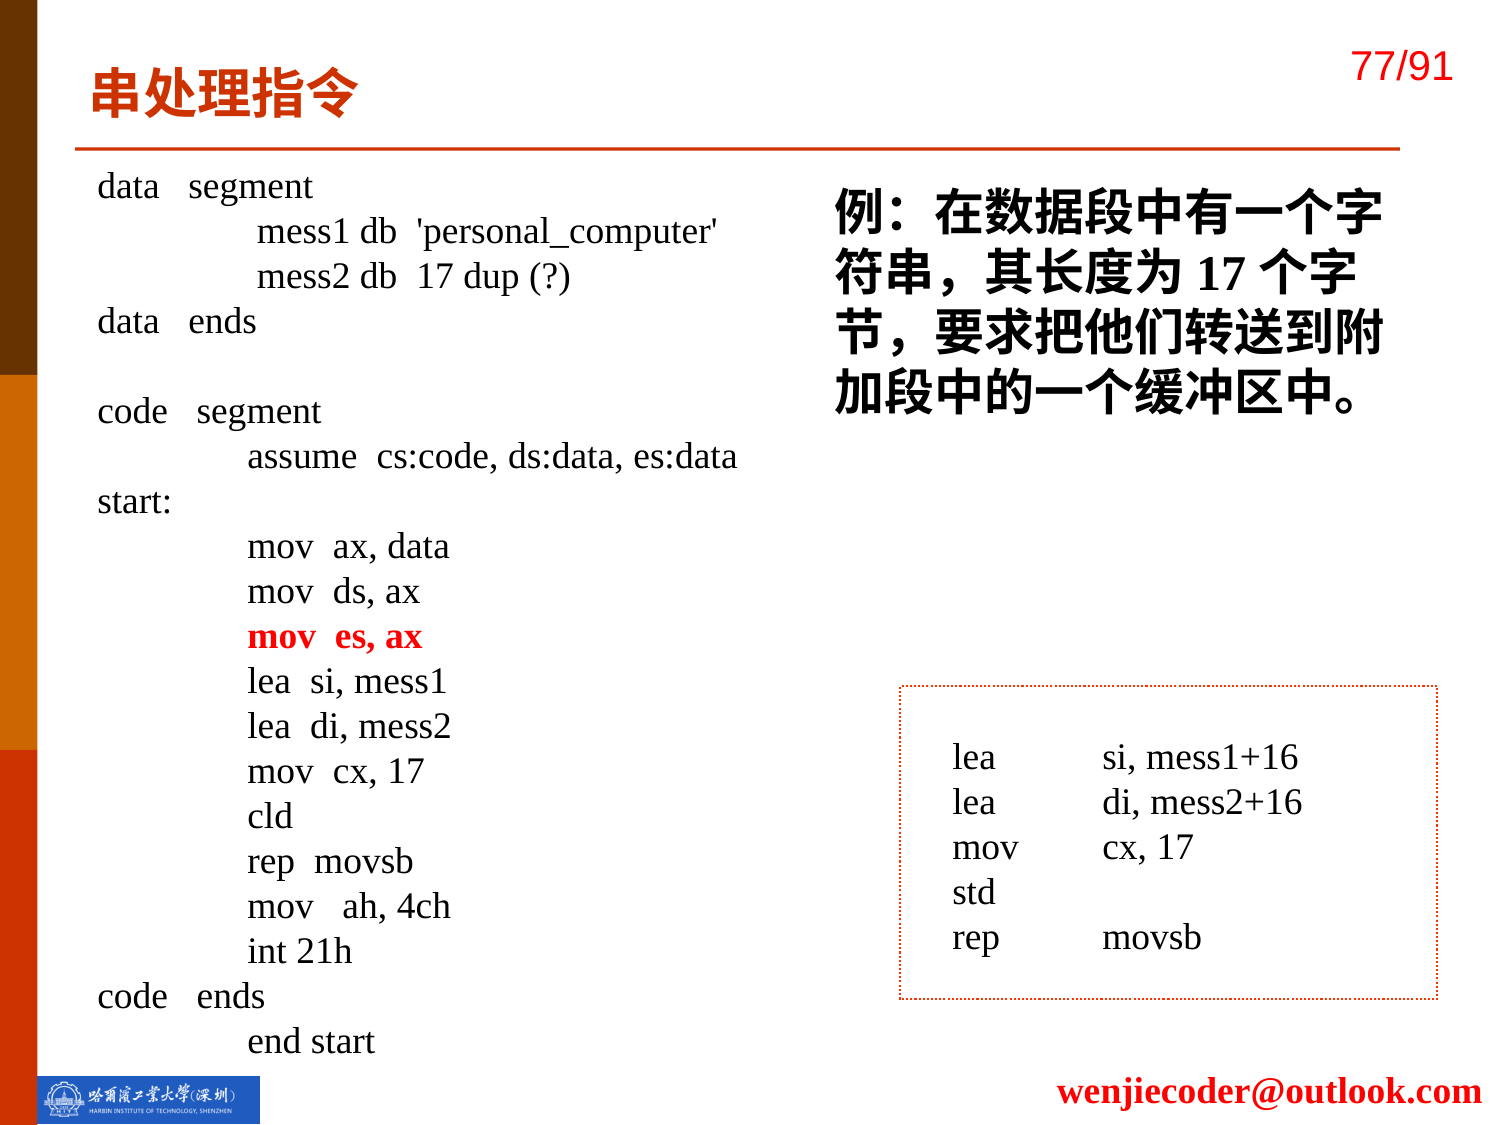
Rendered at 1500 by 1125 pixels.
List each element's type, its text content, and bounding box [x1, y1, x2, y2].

text_box 串处理指令 [74, 52, 1123, 132]
text_box data segment mess1 db 'personal_computer' mess2 db 17 dup (?) data ends code segment assume cs:code, ds:data, es:data start: mov ax, data mov ds, ax mov es, ax lea si, mess1 lea di, mess2 mov cx, 17 cld rep movsb mov ah, 4ch int 21h code ends end start [82, 154, 1058, 1069]
picture [37, 1076, 260, 1124]
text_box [899, 686, 1438, 1000]
text_box 例：在数据段中有一个字符串，其长度为17个字节，要求把他们转送到附加段中的一个缓冲区中。 [820, 172, 1413, 428]
